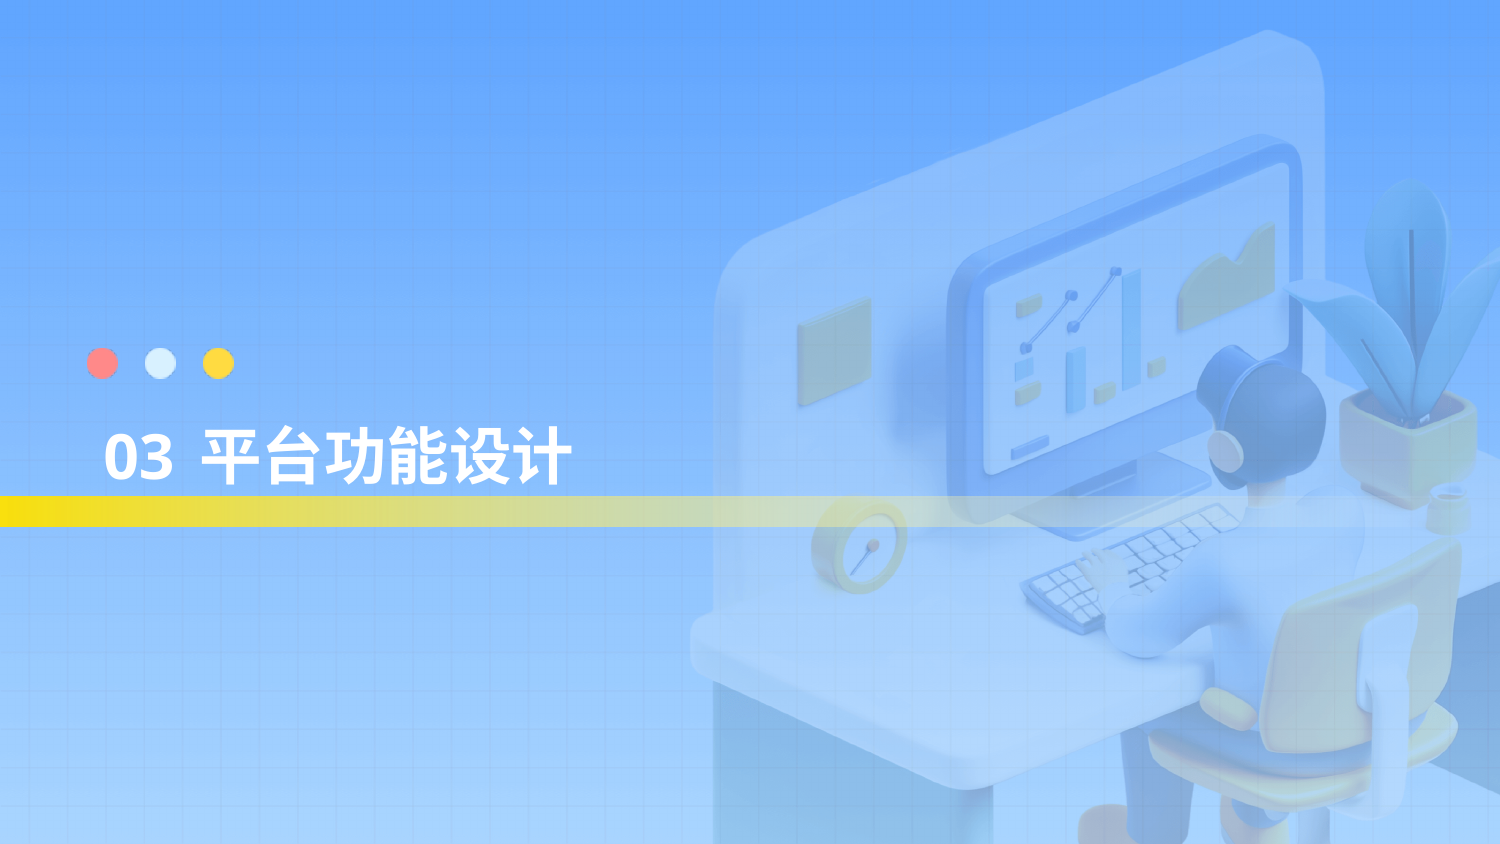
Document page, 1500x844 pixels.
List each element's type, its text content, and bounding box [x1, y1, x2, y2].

picture [0, 0, 1500, 844]
text_box 平台功能设计 [183, 392, 1317, 496]
text_box 03 [87, 392, 183, 496]
